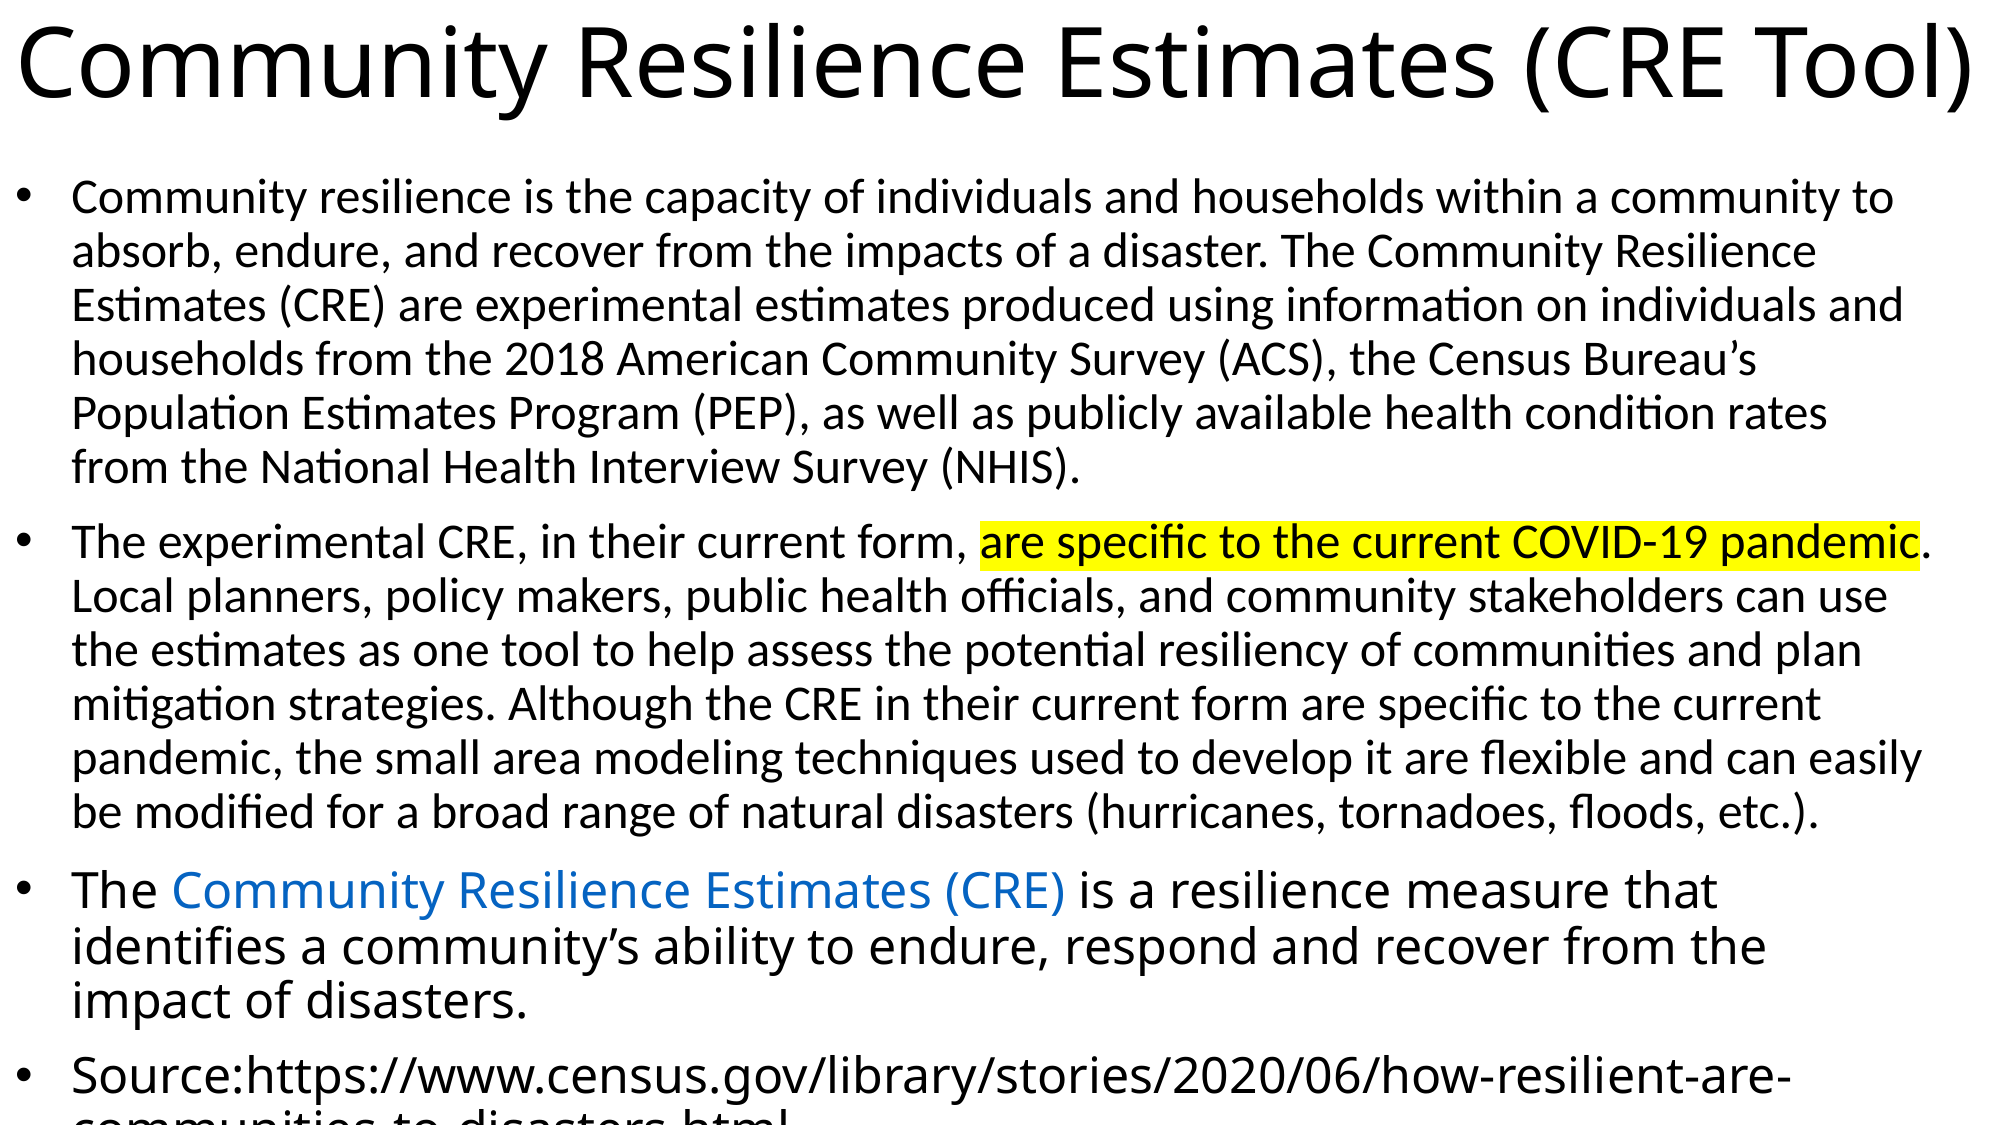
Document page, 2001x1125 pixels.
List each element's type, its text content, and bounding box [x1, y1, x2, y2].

list Community resilience is the capacity of individuals and households within a community to absorb, endure, and recover from the impacts of a disaster. The Community Resilience Estimates (CRE) are experimental estimates produced using information on individuals and households from the 2018 American Community Survey (ACS), the Census Bureau’s Population Estimates Program (PEP), as well as publicly available health condition rates from the National Health Interview Survey (NHIS). The experimental CRE, in their current form, are specific to the current COVID-19 pandemic. Local planners, policy makers, public health officials, and community stakeholders can use the estimates as one tool to help assess the potential resiliency of communities and plan mitigation strategies. Although the CRE in their current form are specific to the current pandemic, the small area modeling techniques used to develop it are flexible and can easily be modified for a broad range of natural disasters (hurricanes, tornadoes, floods, etc.). The Community Resilience Estimates (CRE) is a resilience measure that identifies a community’s ability to endure, respond and recover from the impact of disasters. Source:https://www.census.gov/library/stories/2020/06/how-resilient-are-communities-to-disasters.html [0, 162, 1949, 1106]
title Community Resilience Estimates (CRE Tool) [0, 0, 2000, 126]
